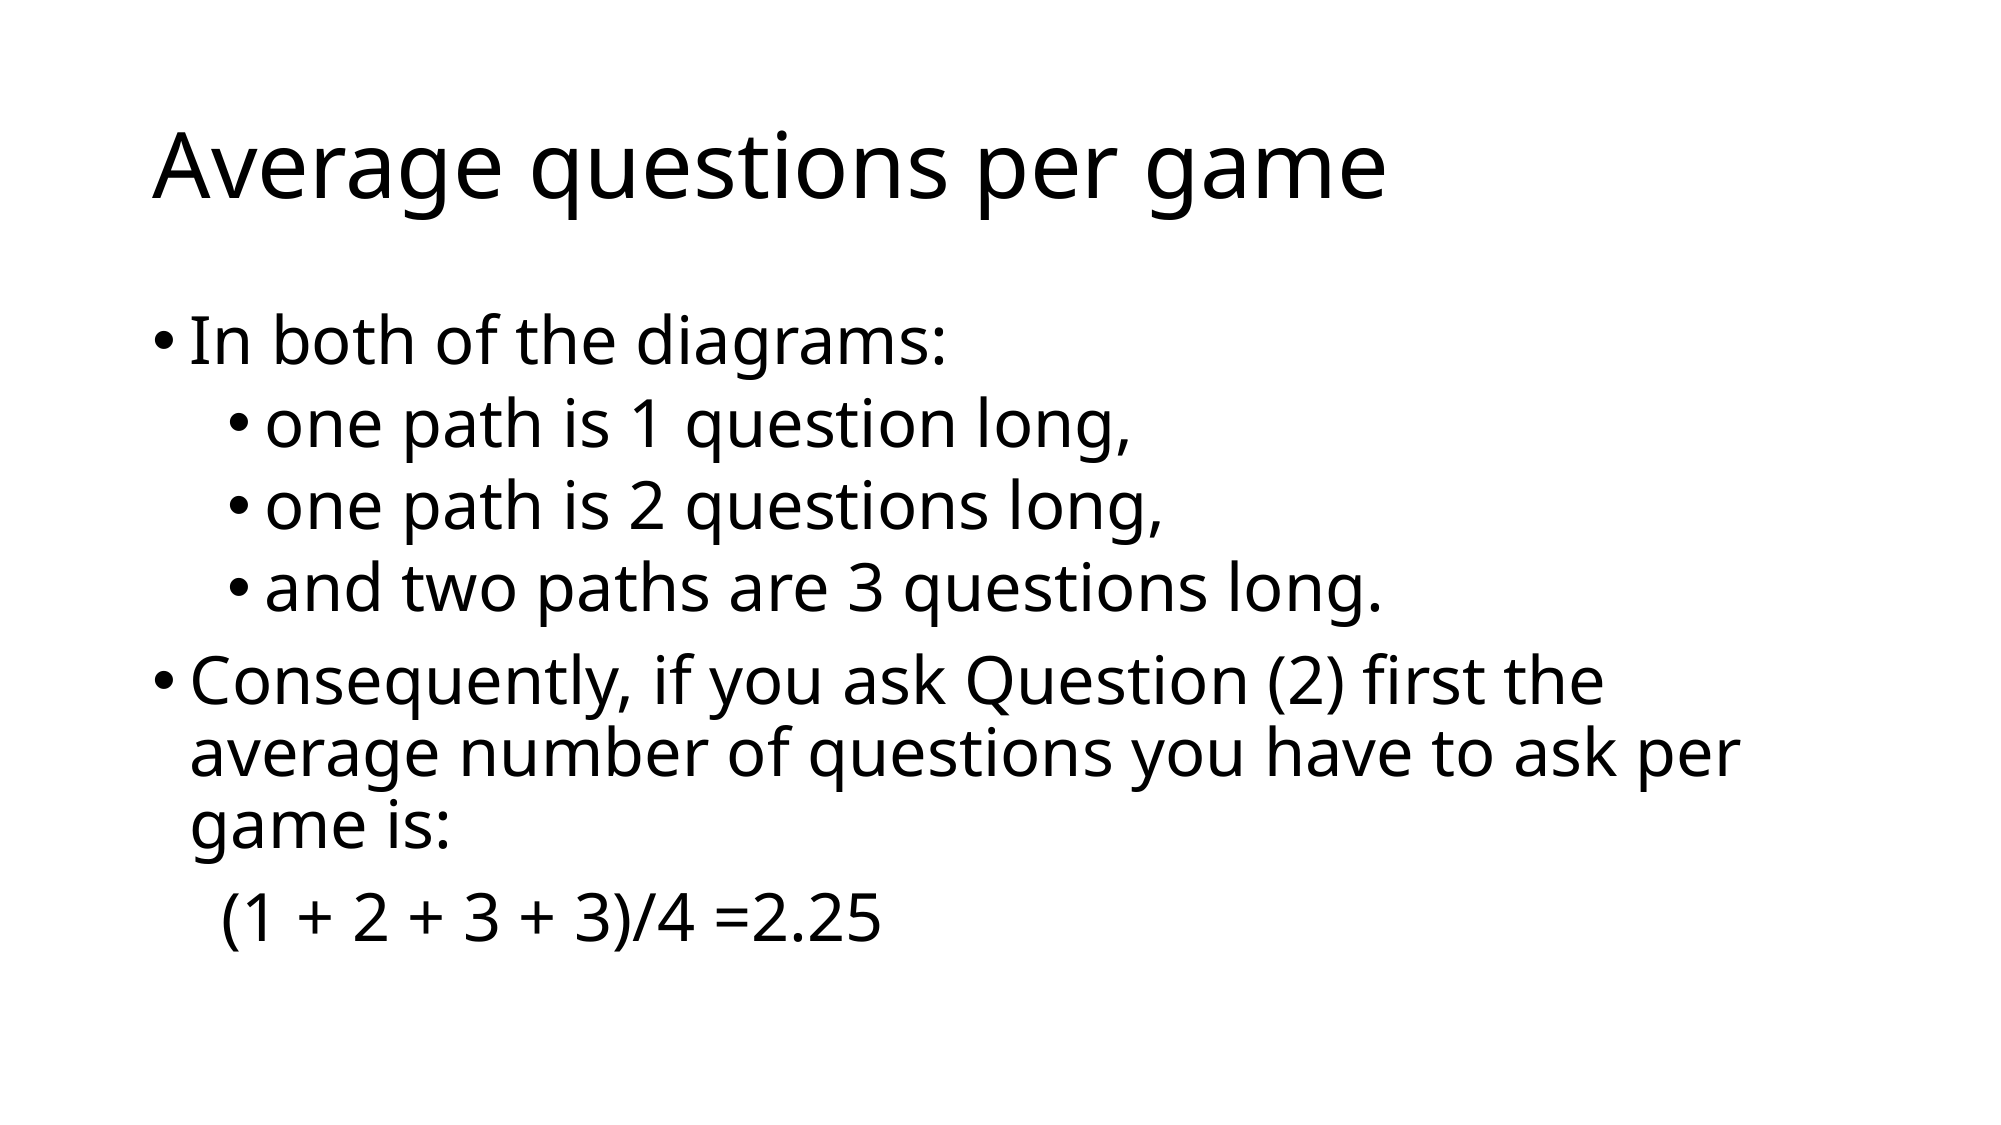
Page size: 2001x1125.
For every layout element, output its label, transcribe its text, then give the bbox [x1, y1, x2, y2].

list In both of the diagrams: one path is 1 question long, one path is 2 questions long, and two paths are 3 questions long. Consequently, if you ask Question (2) first the average number of questions you have to ask per game is: (1 + 2 + 3 + 3)/4 =2.25 [137, 299, 1863, 1014]
title Average questions per game [137, 59, 1863, 278]
